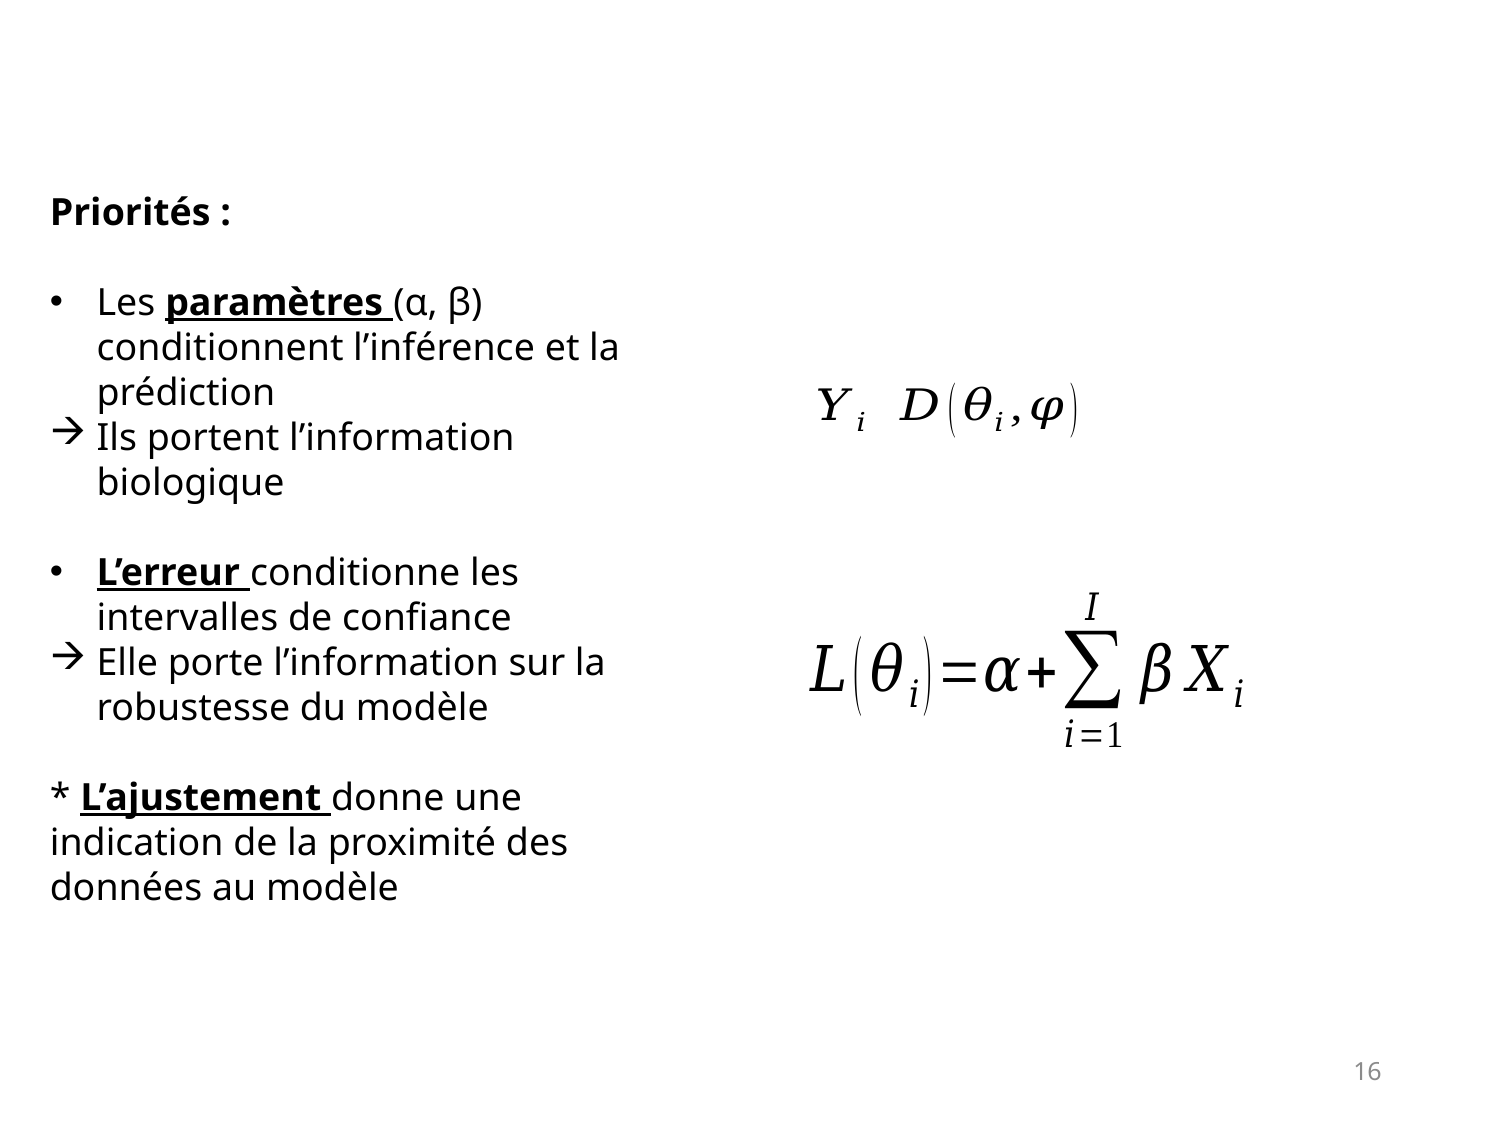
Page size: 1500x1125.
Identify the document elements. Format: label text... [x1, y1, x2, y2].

text_box Priorités : Les paramètres (α, β) conditionnent l’inférence et la prédiction Ils portent l’information biologique L’erreur conditionne les intervalles de confiance Elle porte l’information sur la robustesse du modèle * L’ajustement donne une indication de la proximité des données au modèle [35, 180, 654, 1051]
slide_number 16 [1059, 1042, 1397, 1103]
